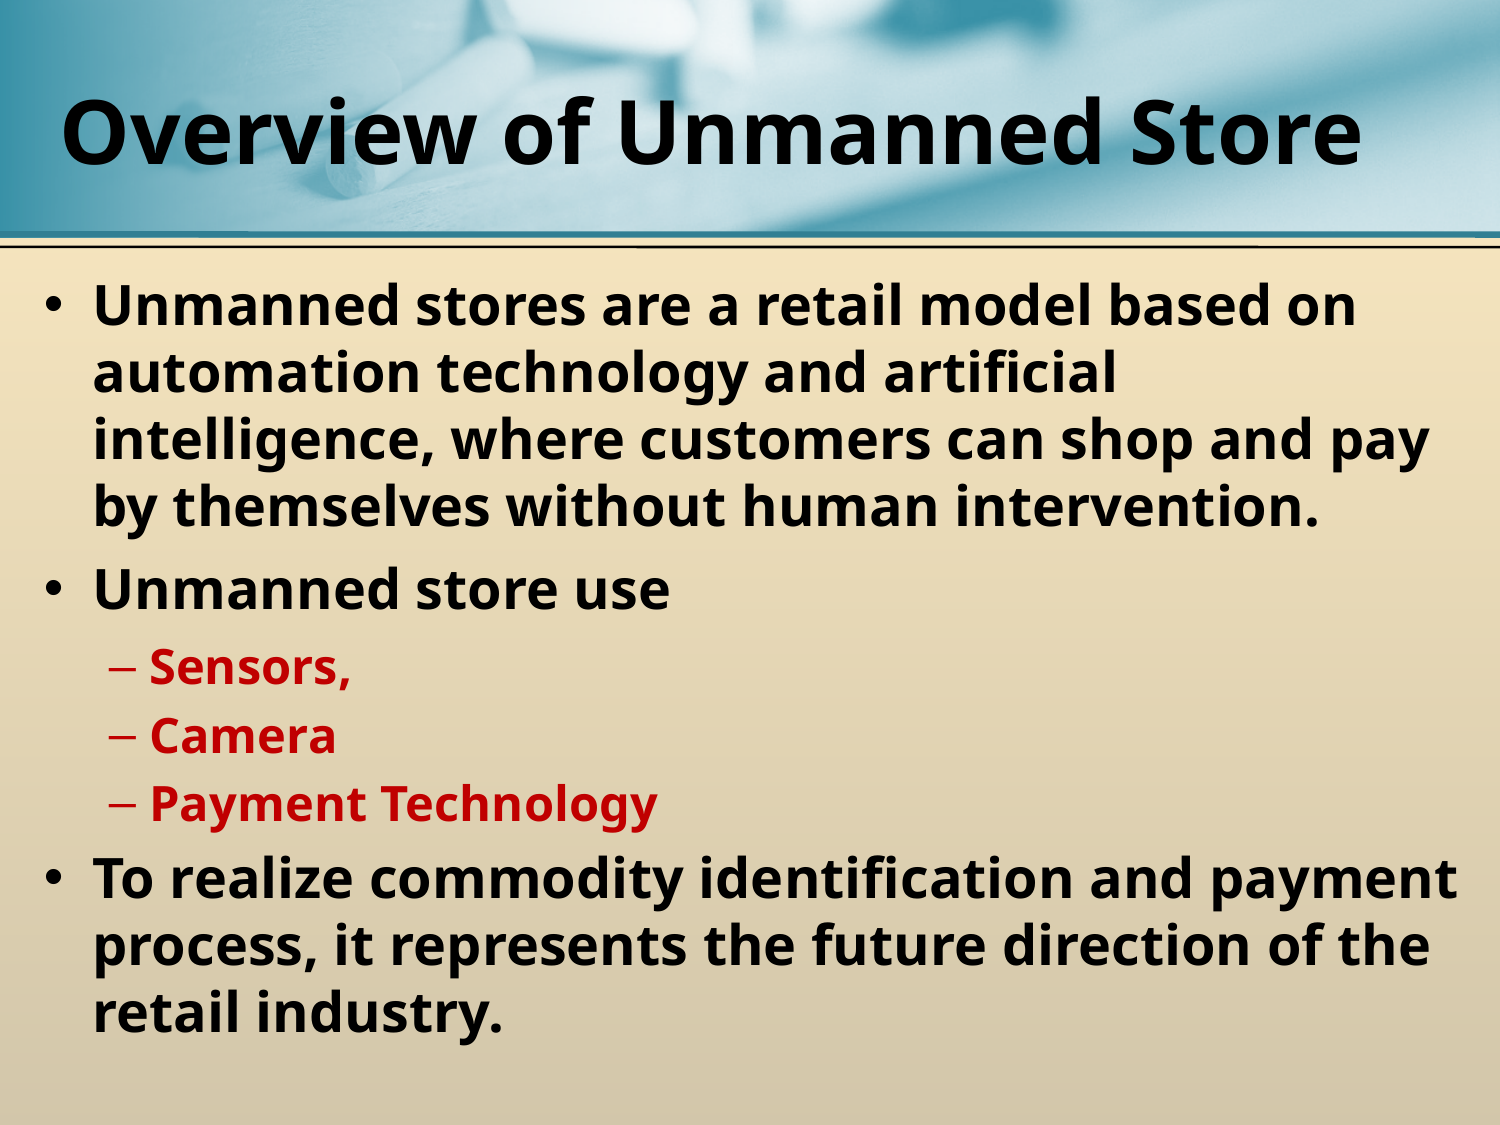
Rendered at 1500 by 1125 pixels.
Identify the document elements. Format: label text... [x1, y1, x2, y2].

title Overview of Unmanned Store [45, 24, 1481, 233]
list Unmanned stores are a retail model based on automation technology and artificial intelligence, where customers can shop and pay by themselves without human intervention. Unmanned store use Sensors, Camera Payment Technology To realize commodity identification and payment process, it represents the future direction of the retail industry. [29, 262, 1481, 1103]
